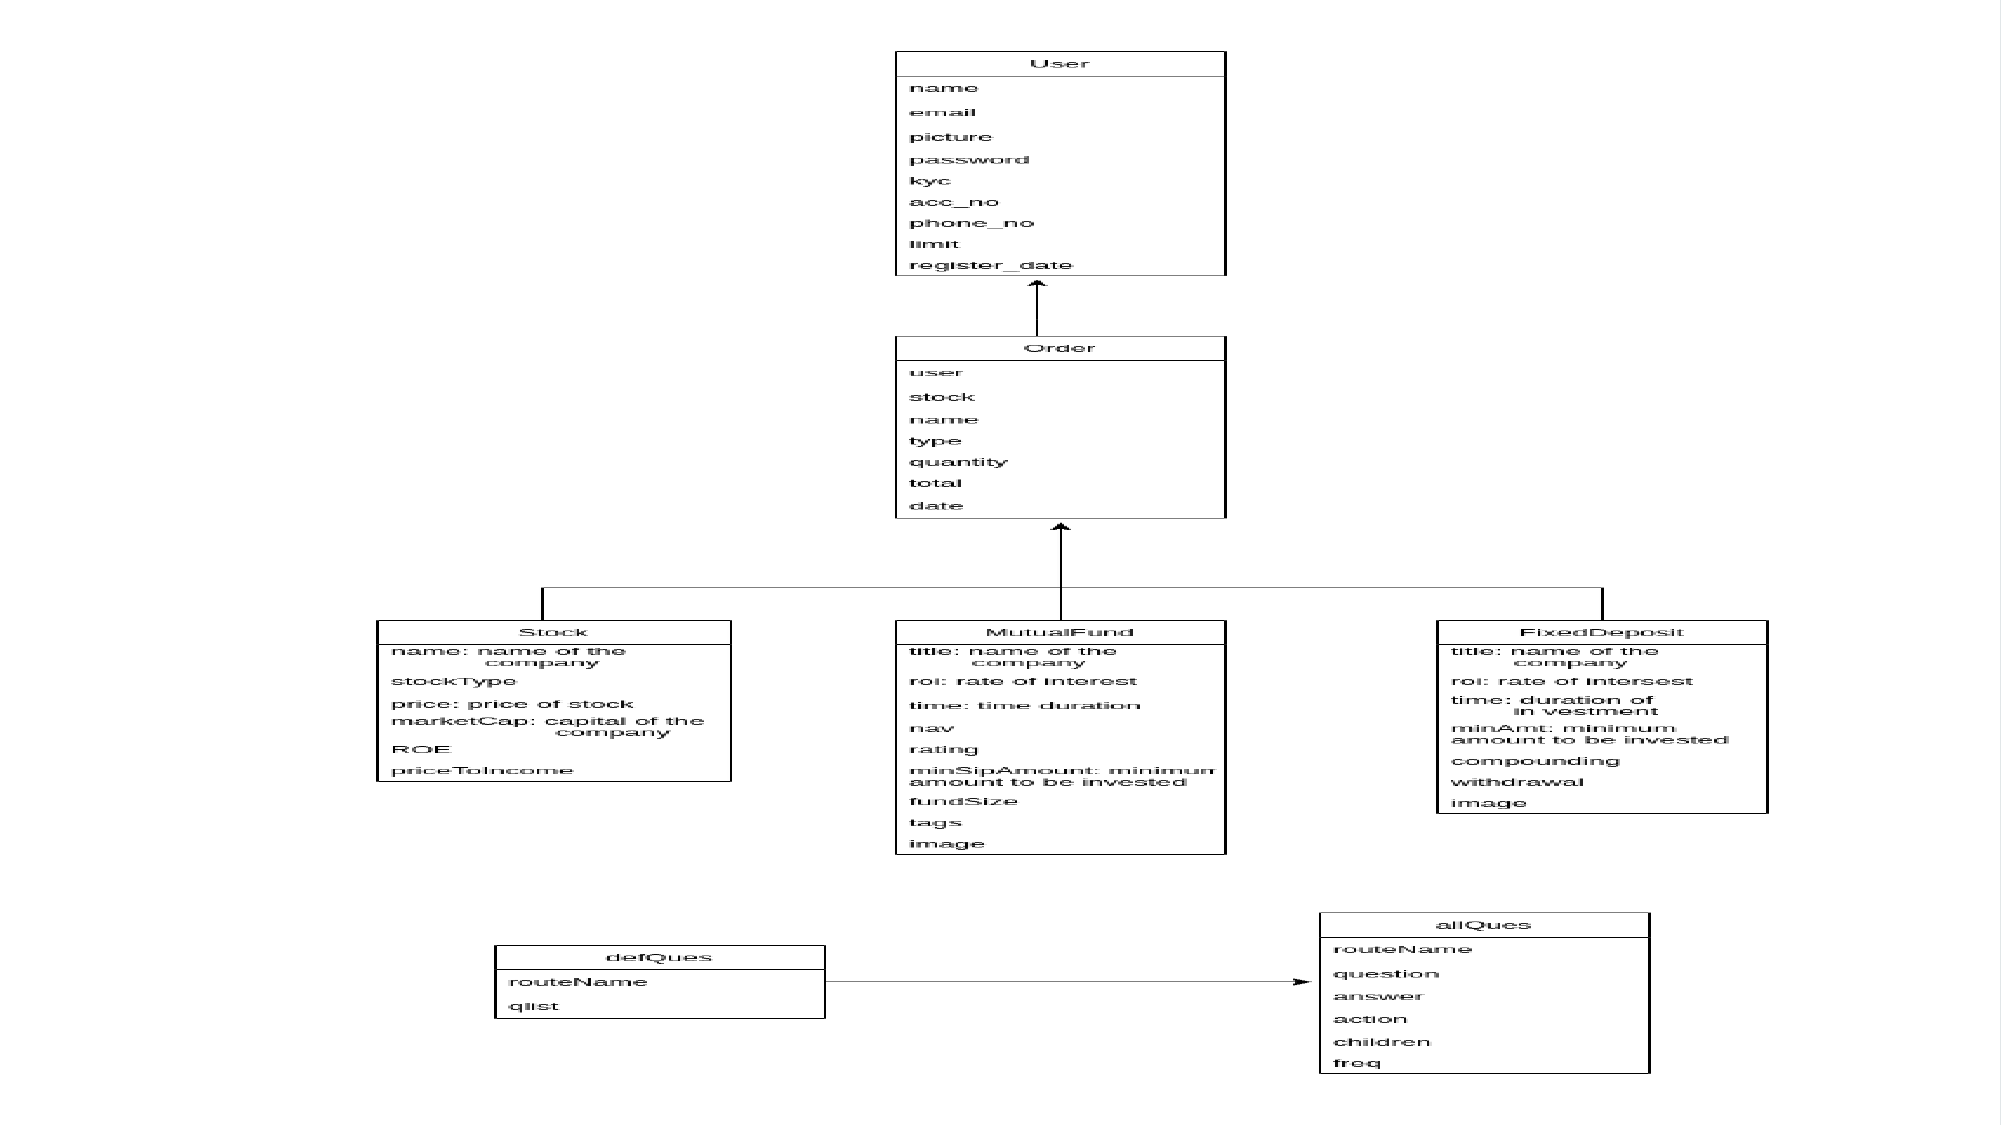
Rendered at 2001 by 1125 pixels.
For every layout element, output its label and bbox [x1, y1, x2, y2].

list [0, 0, 2000, 1125]
